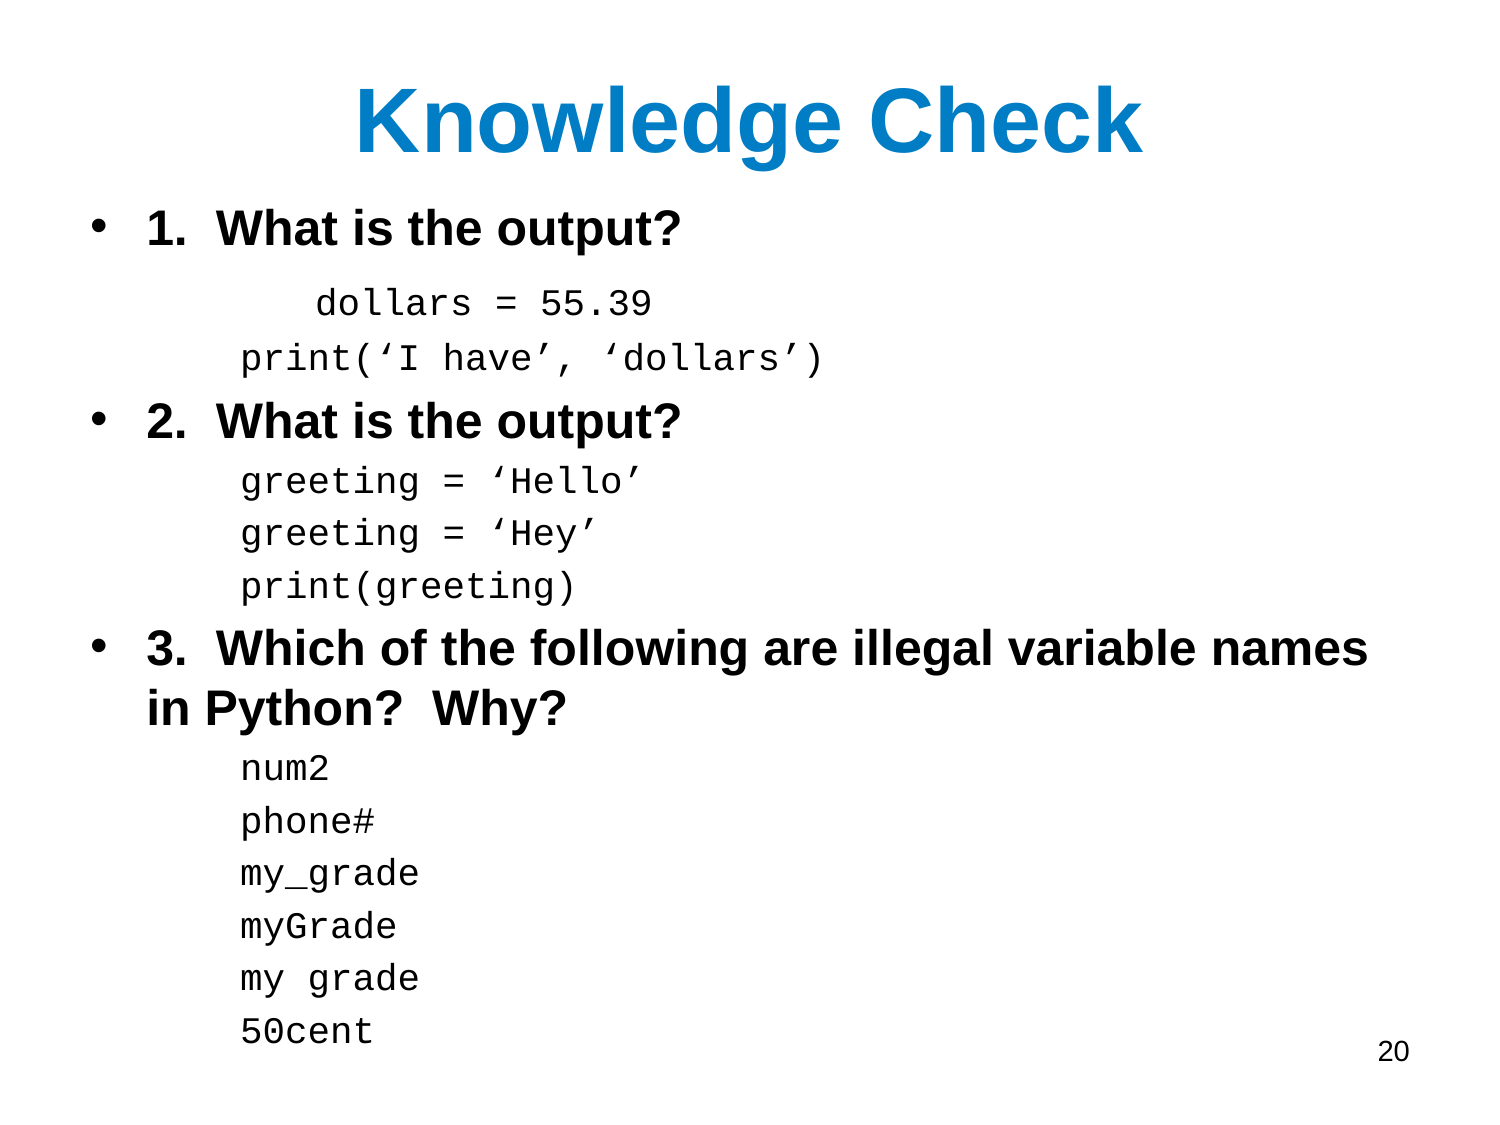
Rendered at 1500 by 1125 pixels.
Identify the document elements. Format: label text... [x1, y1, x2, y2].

title Knowledge Check [75, 22, 1425, 188]
list 1. What is the output? dollars = 55.39 print(‘I have’, ‘dollars’) 2. What is the output? greeting = ‘Hello’ greeting = ‘Hey’ print(greeting) 3. Which of the following are illegal variable names in Python? Why? num2 phone# my_grade myGrade my grade 50cent [75, 188, 1425, 1025]
slide_number 20 [1074, 1024, 1426, 1103]
